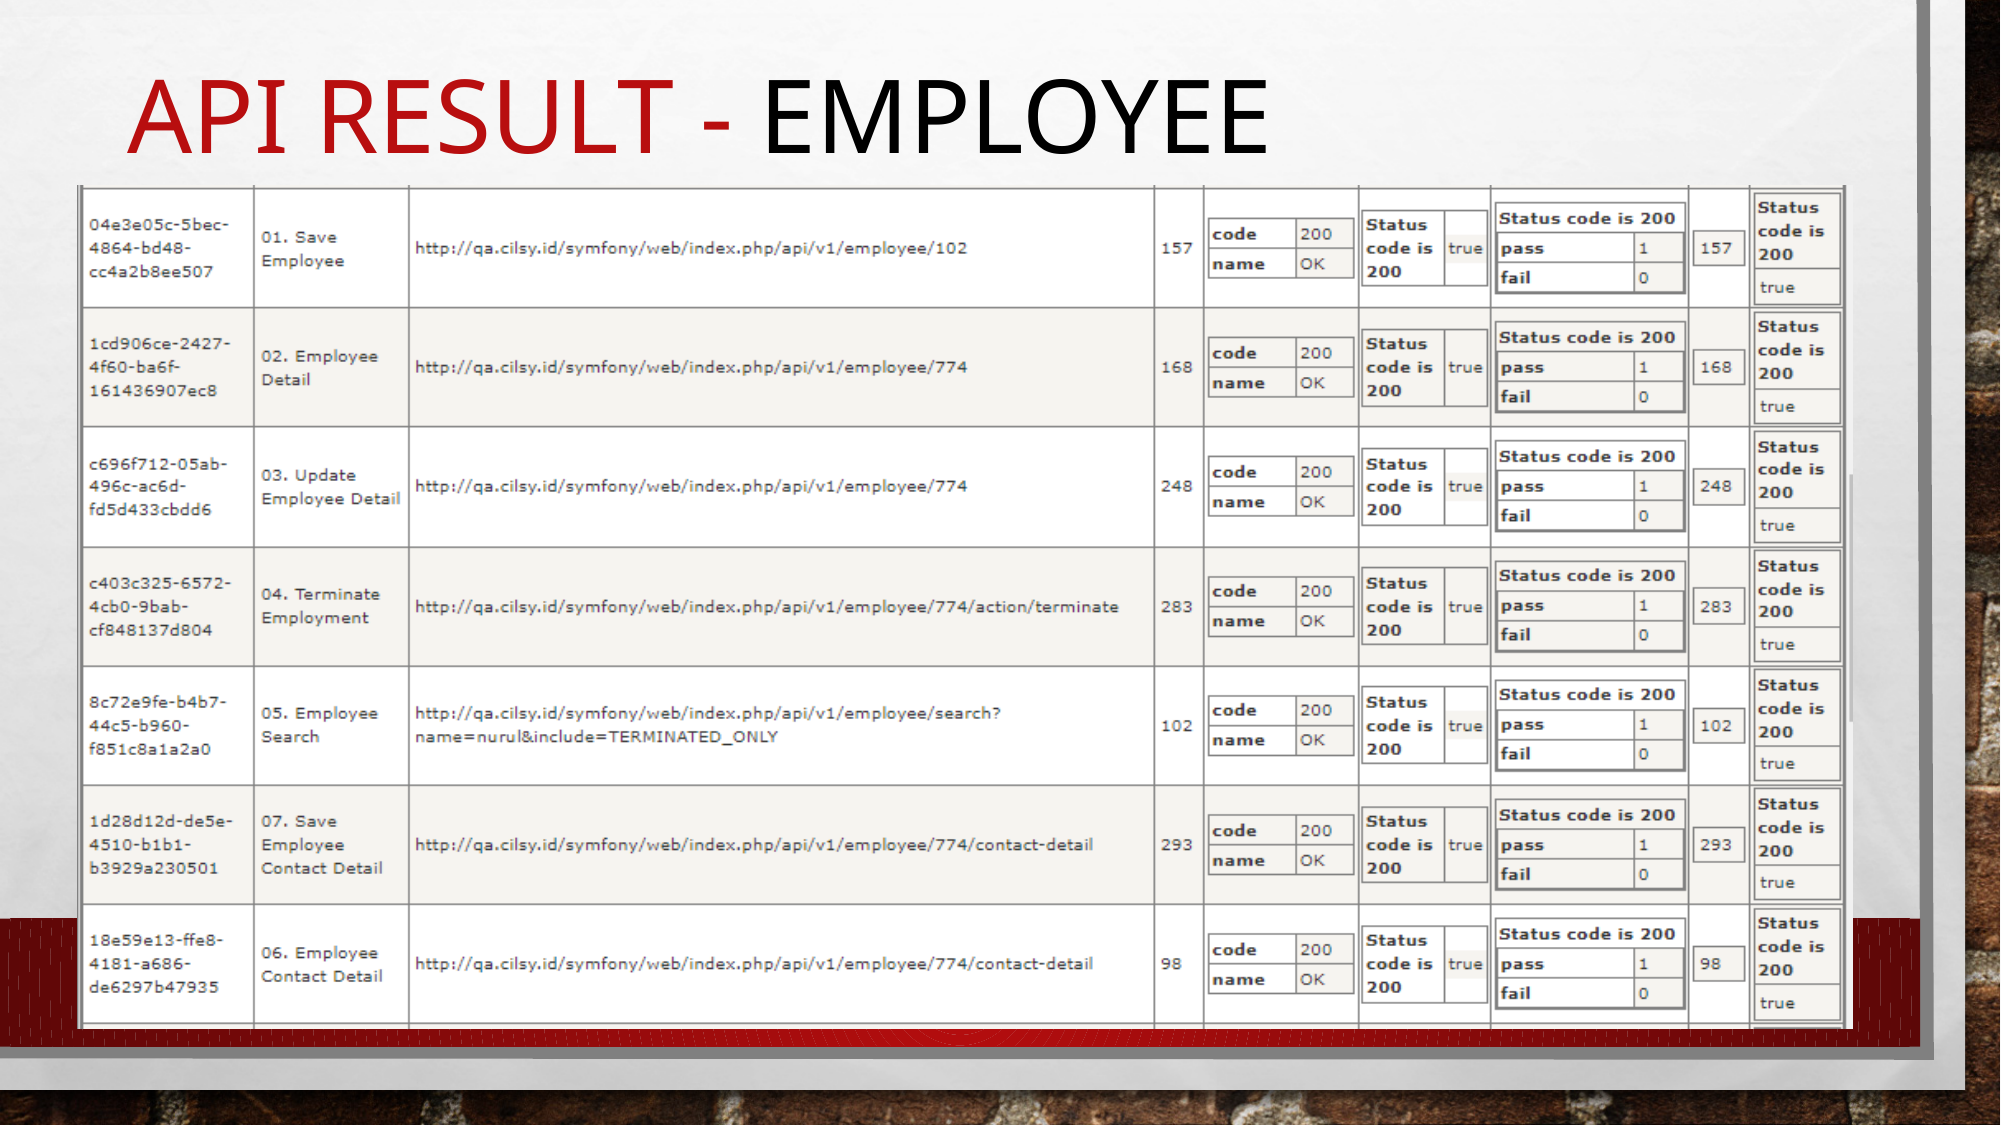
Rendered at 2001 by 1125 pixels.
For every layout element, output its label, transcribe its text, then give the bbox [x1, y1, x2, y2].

picture [77, 185, 1853, 1029]
title Api RESULT - EMPLOYEE [112, 55, 1818, 185]
picture [0, 0, 2000, 1125]
